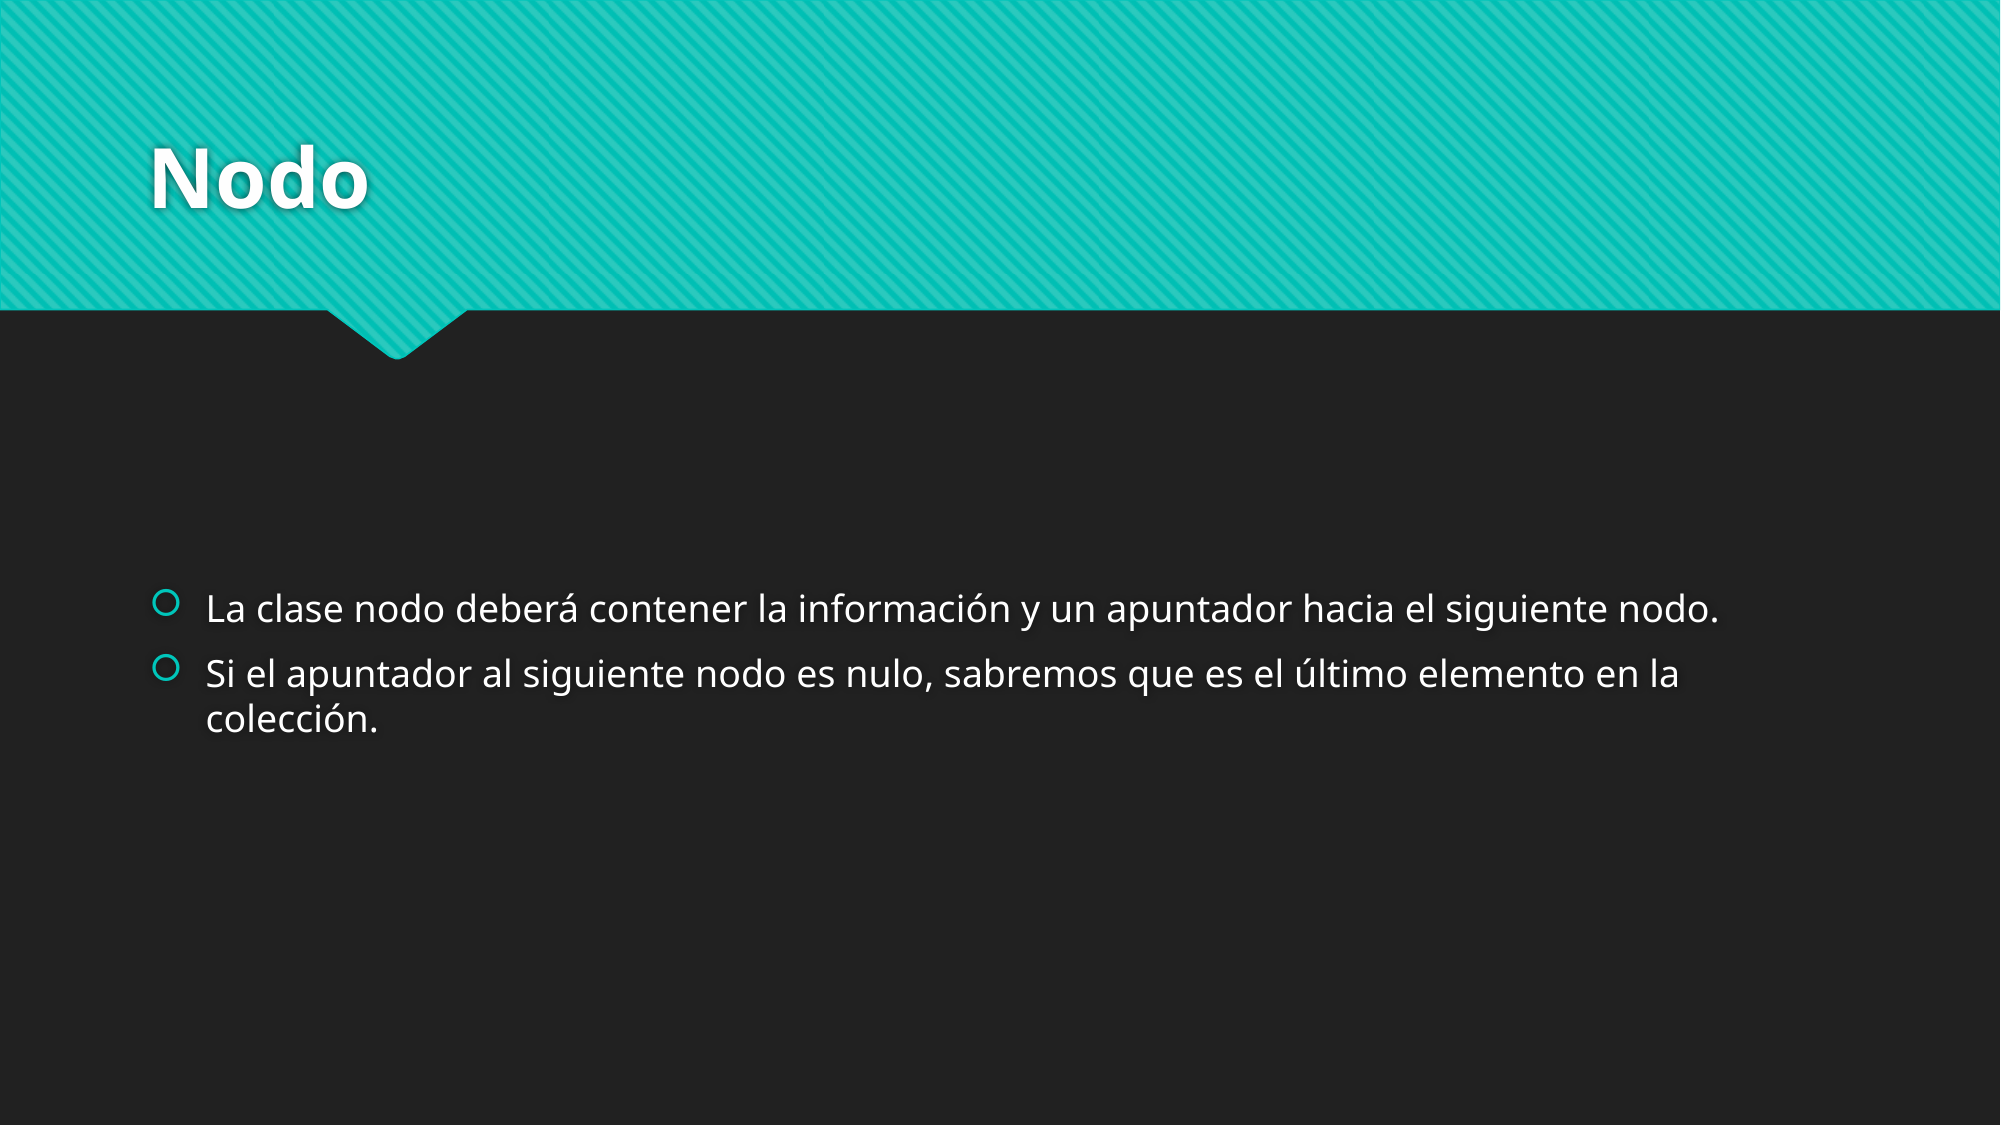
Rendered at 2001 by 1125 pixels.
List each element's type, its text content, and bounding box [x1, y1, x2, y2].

list La clase nodo deberá contener la información y un apuntador hacia el siguiente nodo. Si el apuntador al siguiente nodo es nulo, sabremos que es el último elemento en la colección. [134, 364, 1866, 962]
title Nodo [132, 73, 1868, 233]
